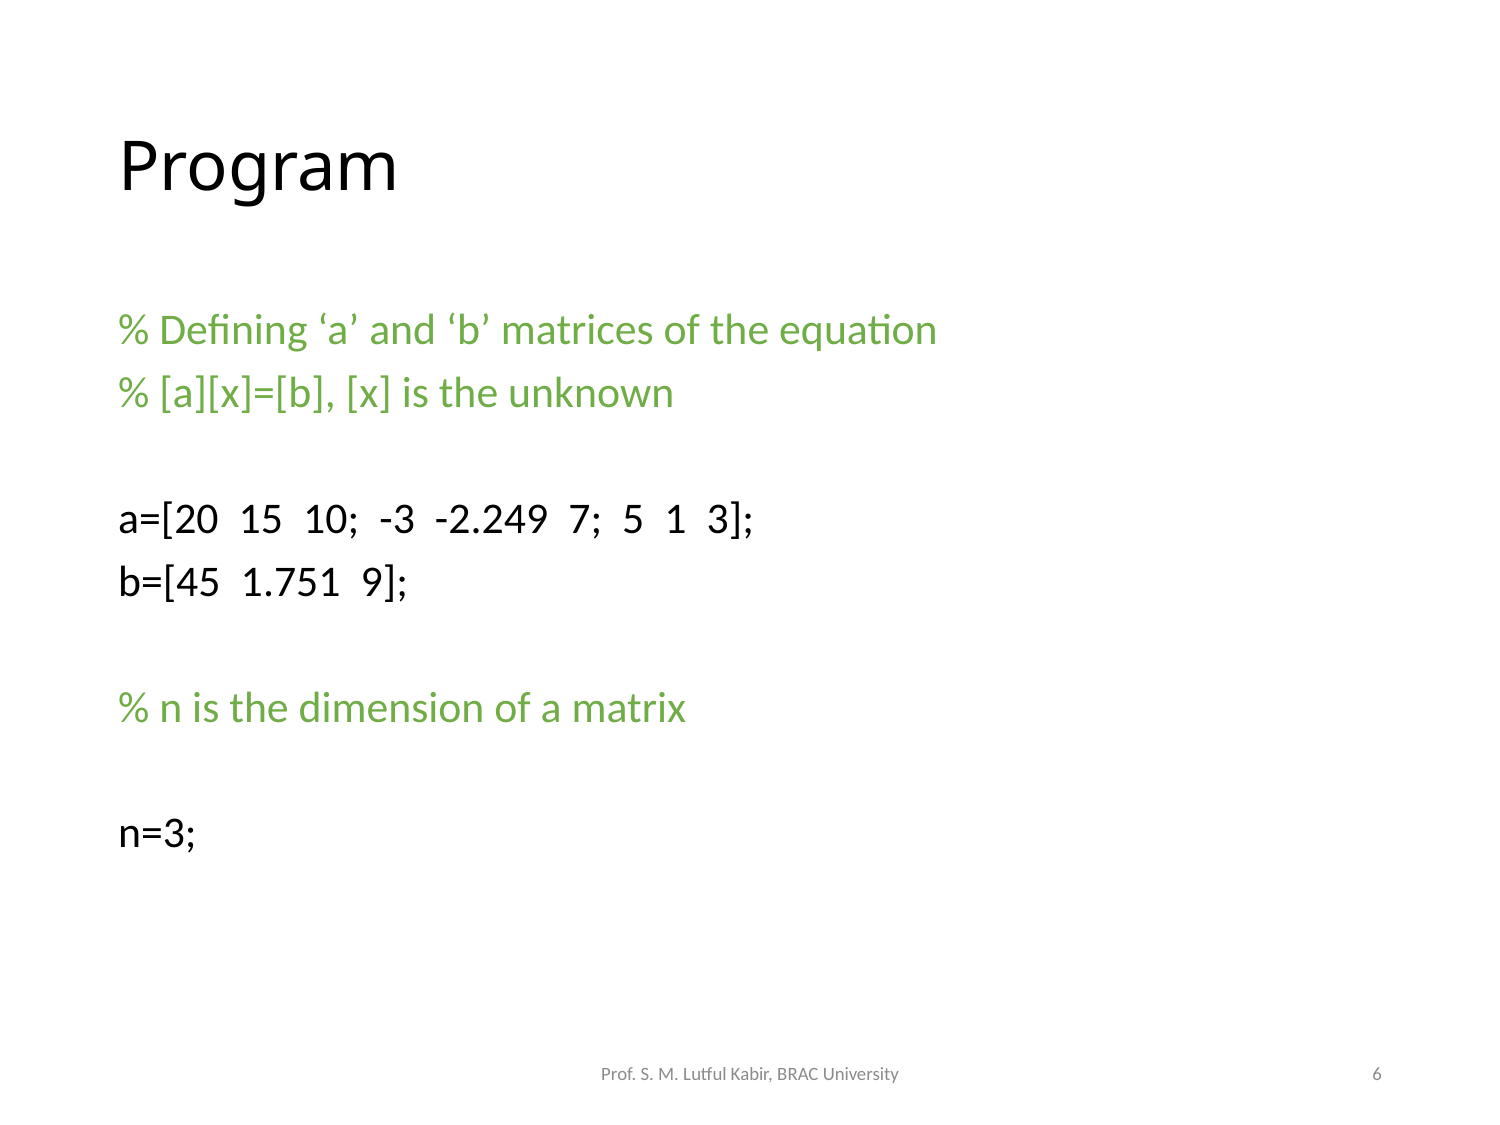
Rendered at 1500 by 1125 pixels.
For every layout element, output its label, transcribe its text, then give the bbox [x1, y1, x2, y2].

footer Prof. S. M. Lutful Kabir, BRAC University [496, 1042, 1004, 1103]
slide_number 6 [1059, 1042, 1397, 1103]
title Program [103, 59, 1397, 278]
list % Defining ‘a’ and ‘b’ matrices of the equation % [a][x]=[b], [x] is the unknown a=[20 15 10; -3 -2.249 7; 5 1 3]; b=[45 1.751 9]; % n is the dimension of a matrix n=3; [103, 299, 1397, 1014]
